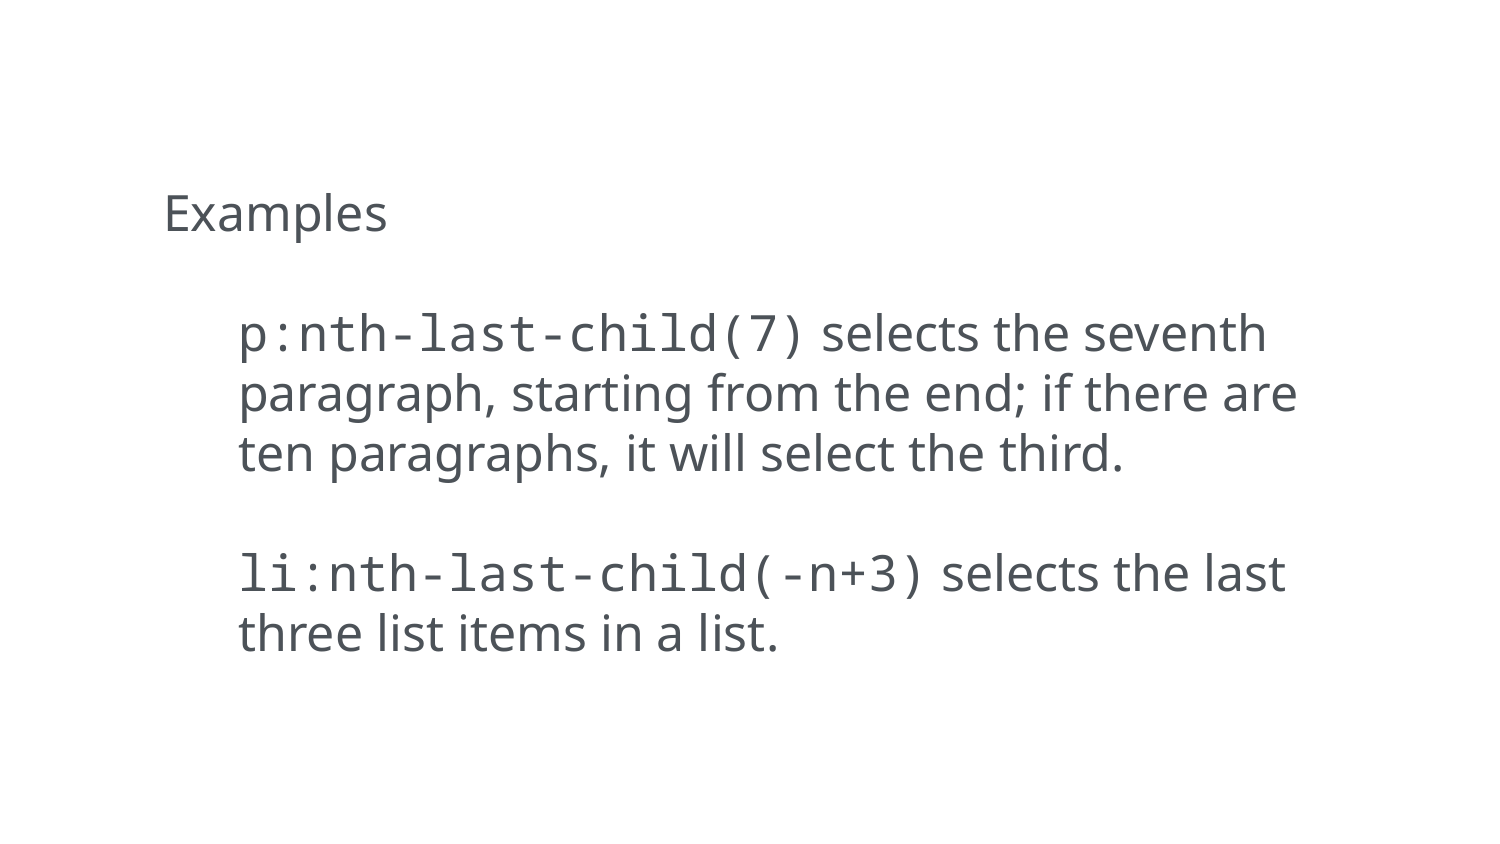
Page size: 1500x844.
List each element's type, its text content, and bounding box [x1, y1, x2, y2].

text_box Examples p:nth-last-child(7) selects the seventh paragraph, starting from the end; if there are ten paragraphs, it will select the third. li:nth-last-child(-n+3) selects the last three list items in a list. [148, 190, 1352, 654]
